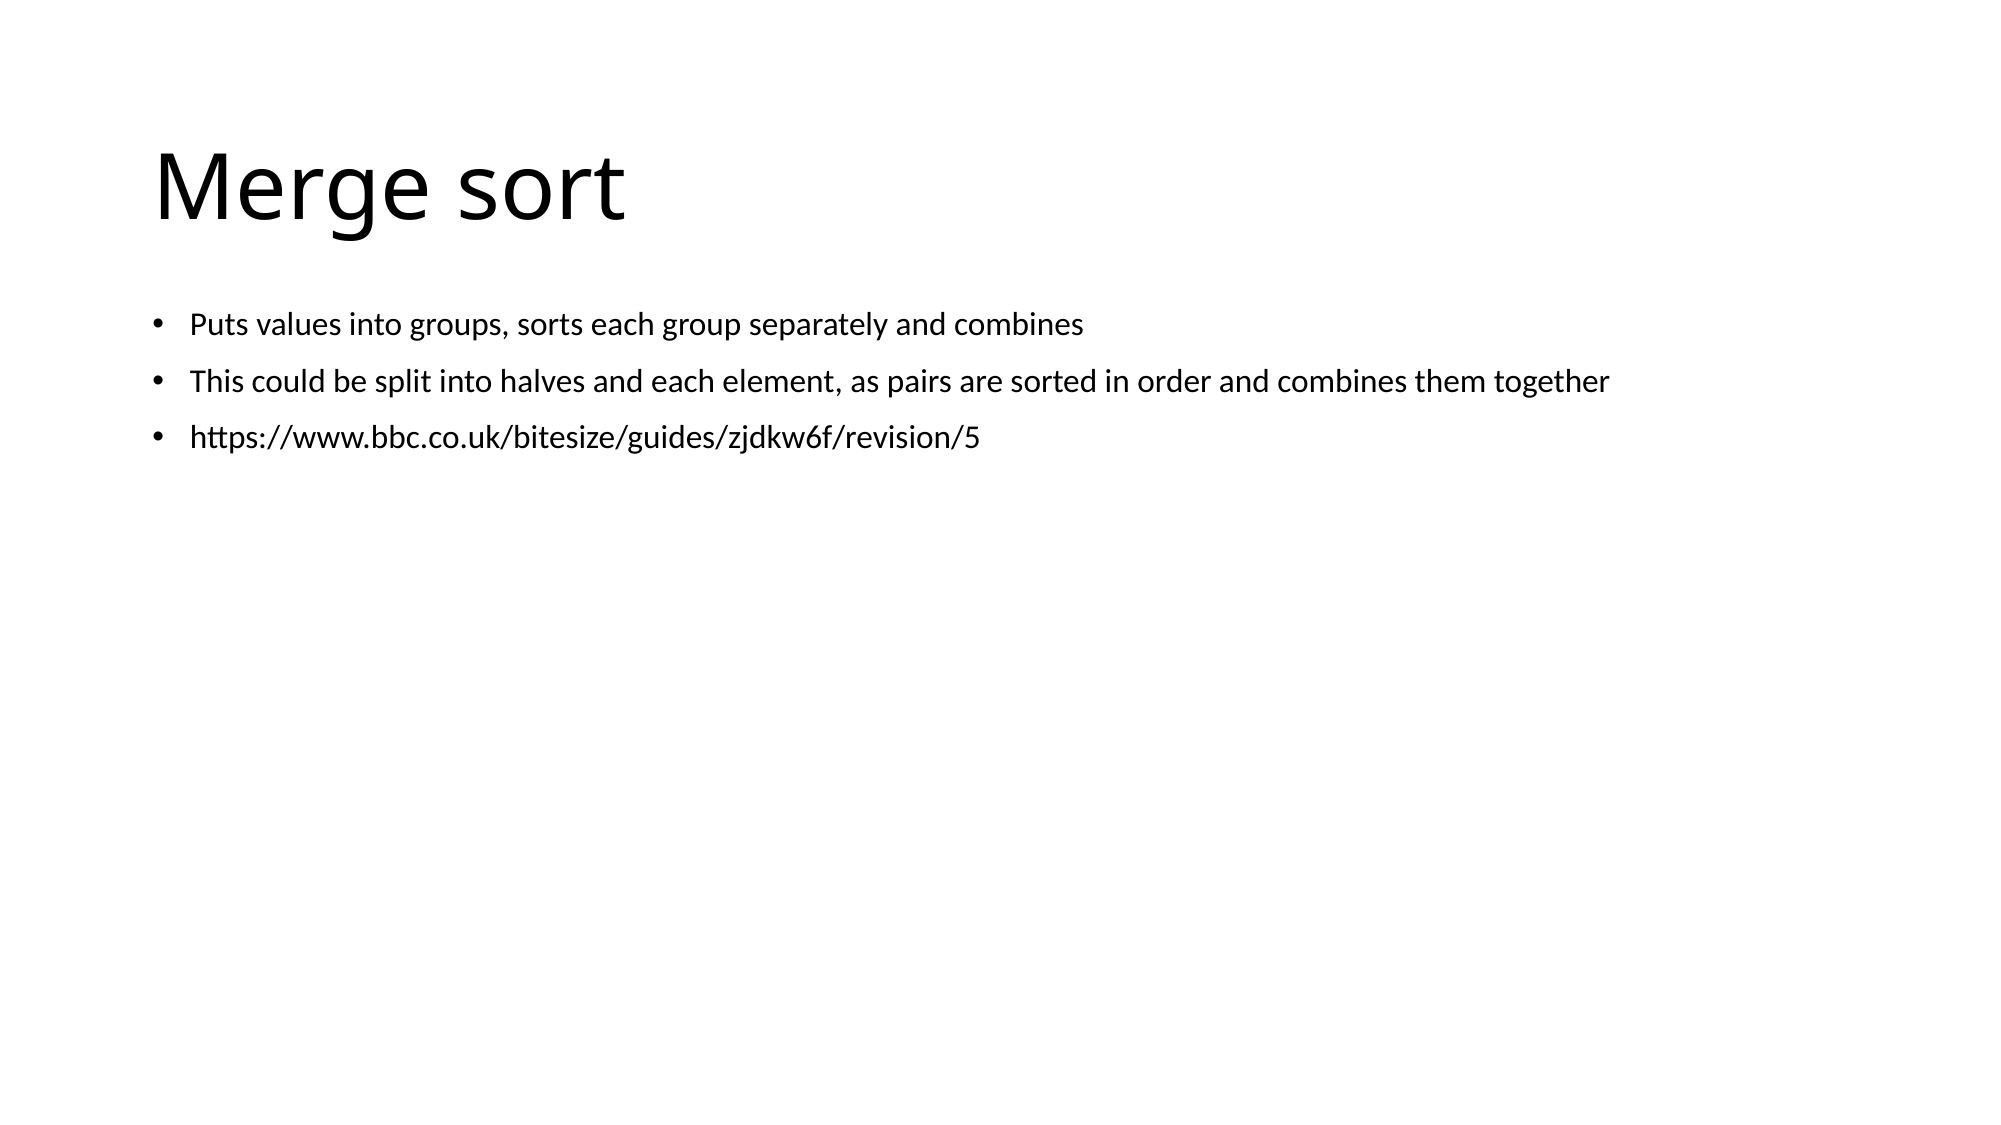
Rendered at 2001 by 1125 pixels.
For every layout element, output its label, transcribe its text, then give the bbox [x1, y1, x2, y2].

title Merge sort [137, 81, 1863, 299]
list Puts values into groups, sorts each group separately and combines This could be split into halves and each element, as pairs are sorted in order and combines them together https://www.bbc.co.uk/bitesize/guides/zjdkw6f/revision/5 [137, 299, 1863, 1014]
